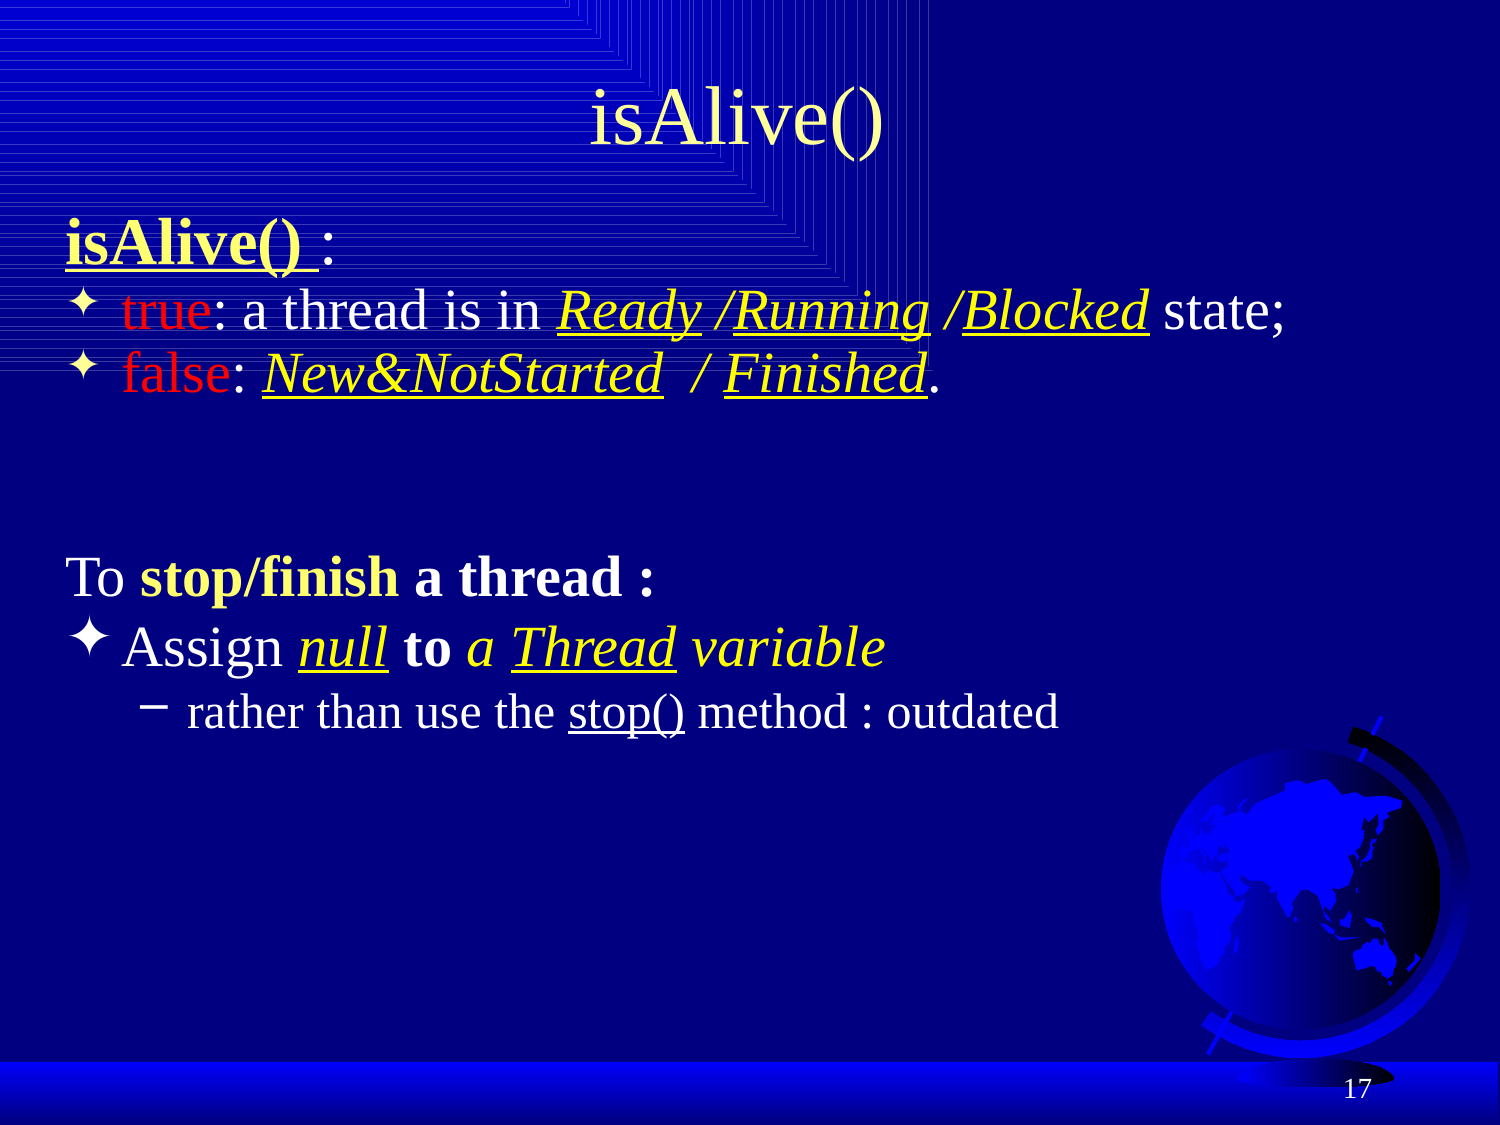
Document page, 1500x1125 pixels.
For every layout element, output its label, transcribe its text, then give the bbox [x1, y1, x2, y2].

title isAlive() [24, 37, 1450, 185]
slide_number 17 [1074, 1050, 1388, 1125]
list isAlive() : true: a thread is in Ready /Running /Blocked state; false: New&NotStarted / Finished. To stop/finish a thread : Assign null to a Thread variable rather than use the stop() method : outdated [50, 200, 1463, 1050]
